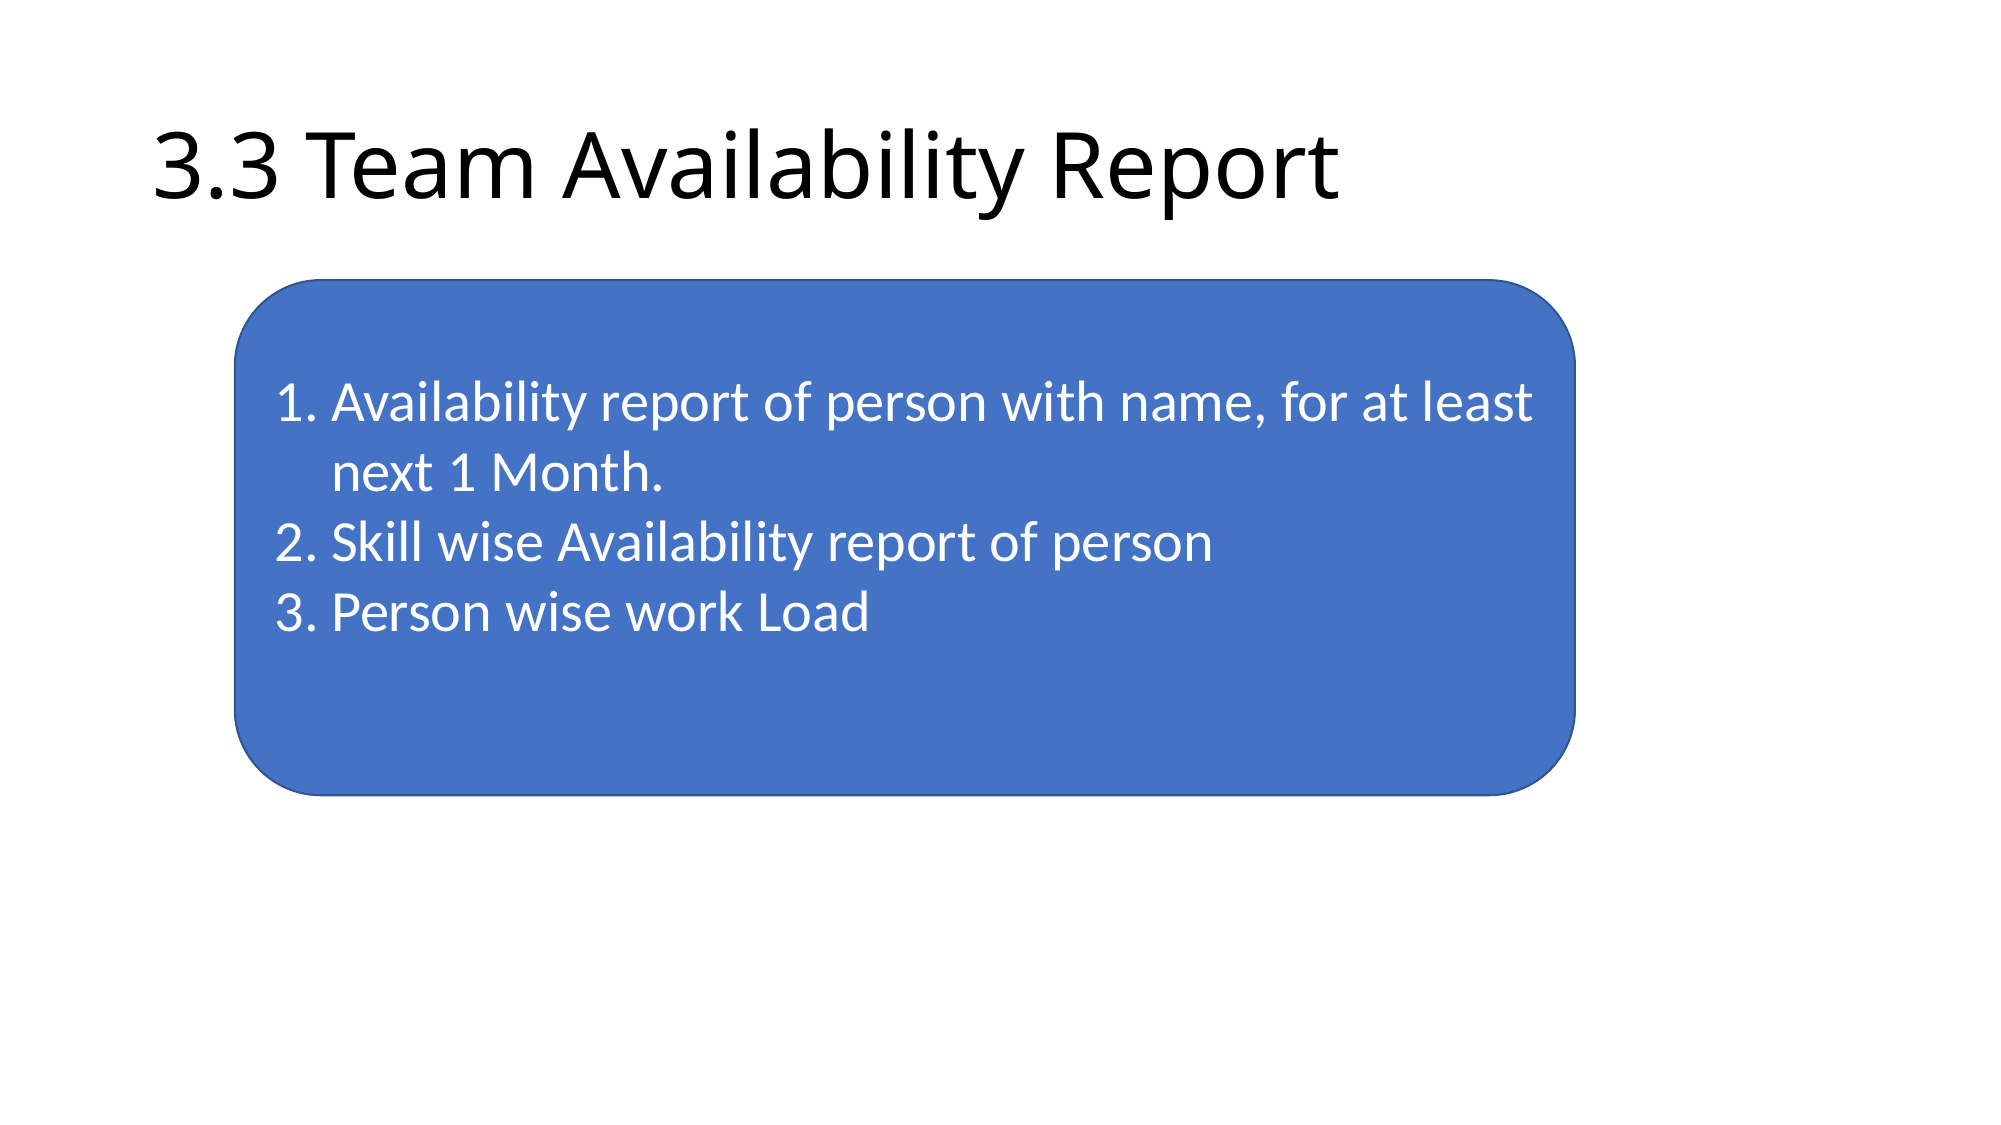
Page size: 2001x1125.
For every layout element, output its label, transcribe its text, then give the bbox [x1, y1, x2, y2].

text_box Availability report of person with name, for at least next 1 Month. Skill wise Availability report of person Person wise work Load [233, 279, 1576, 797]
title 3.3 Team Availability Report [137, 59, 1863, 278]
